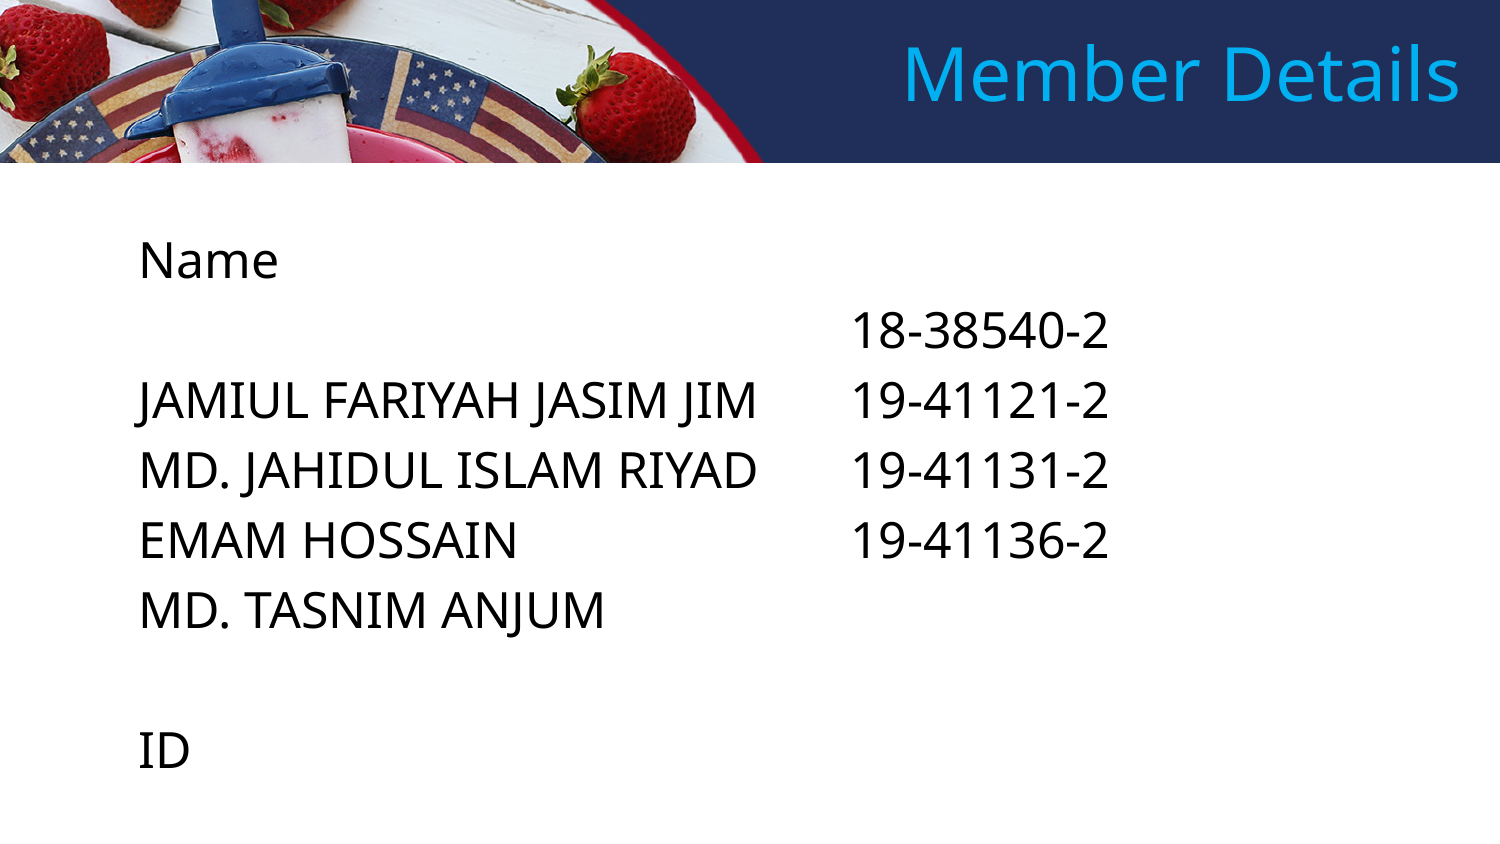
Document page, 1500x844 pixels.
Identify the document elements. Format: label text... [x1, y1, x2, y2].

list Name JAMIUL FARIYAH JASIM JIM MD. JAHIDUL ISLAM RIYAD EMAM HOSSAIN MD. TASNIM ANJUM ID 18-38540-2 19-41121-2 19-41131-2 19-41136-2 [123, 221, 1500, 798]
picture [0, 0, 1500, 844]
title Member Details [123, 0, 1477, 147]
